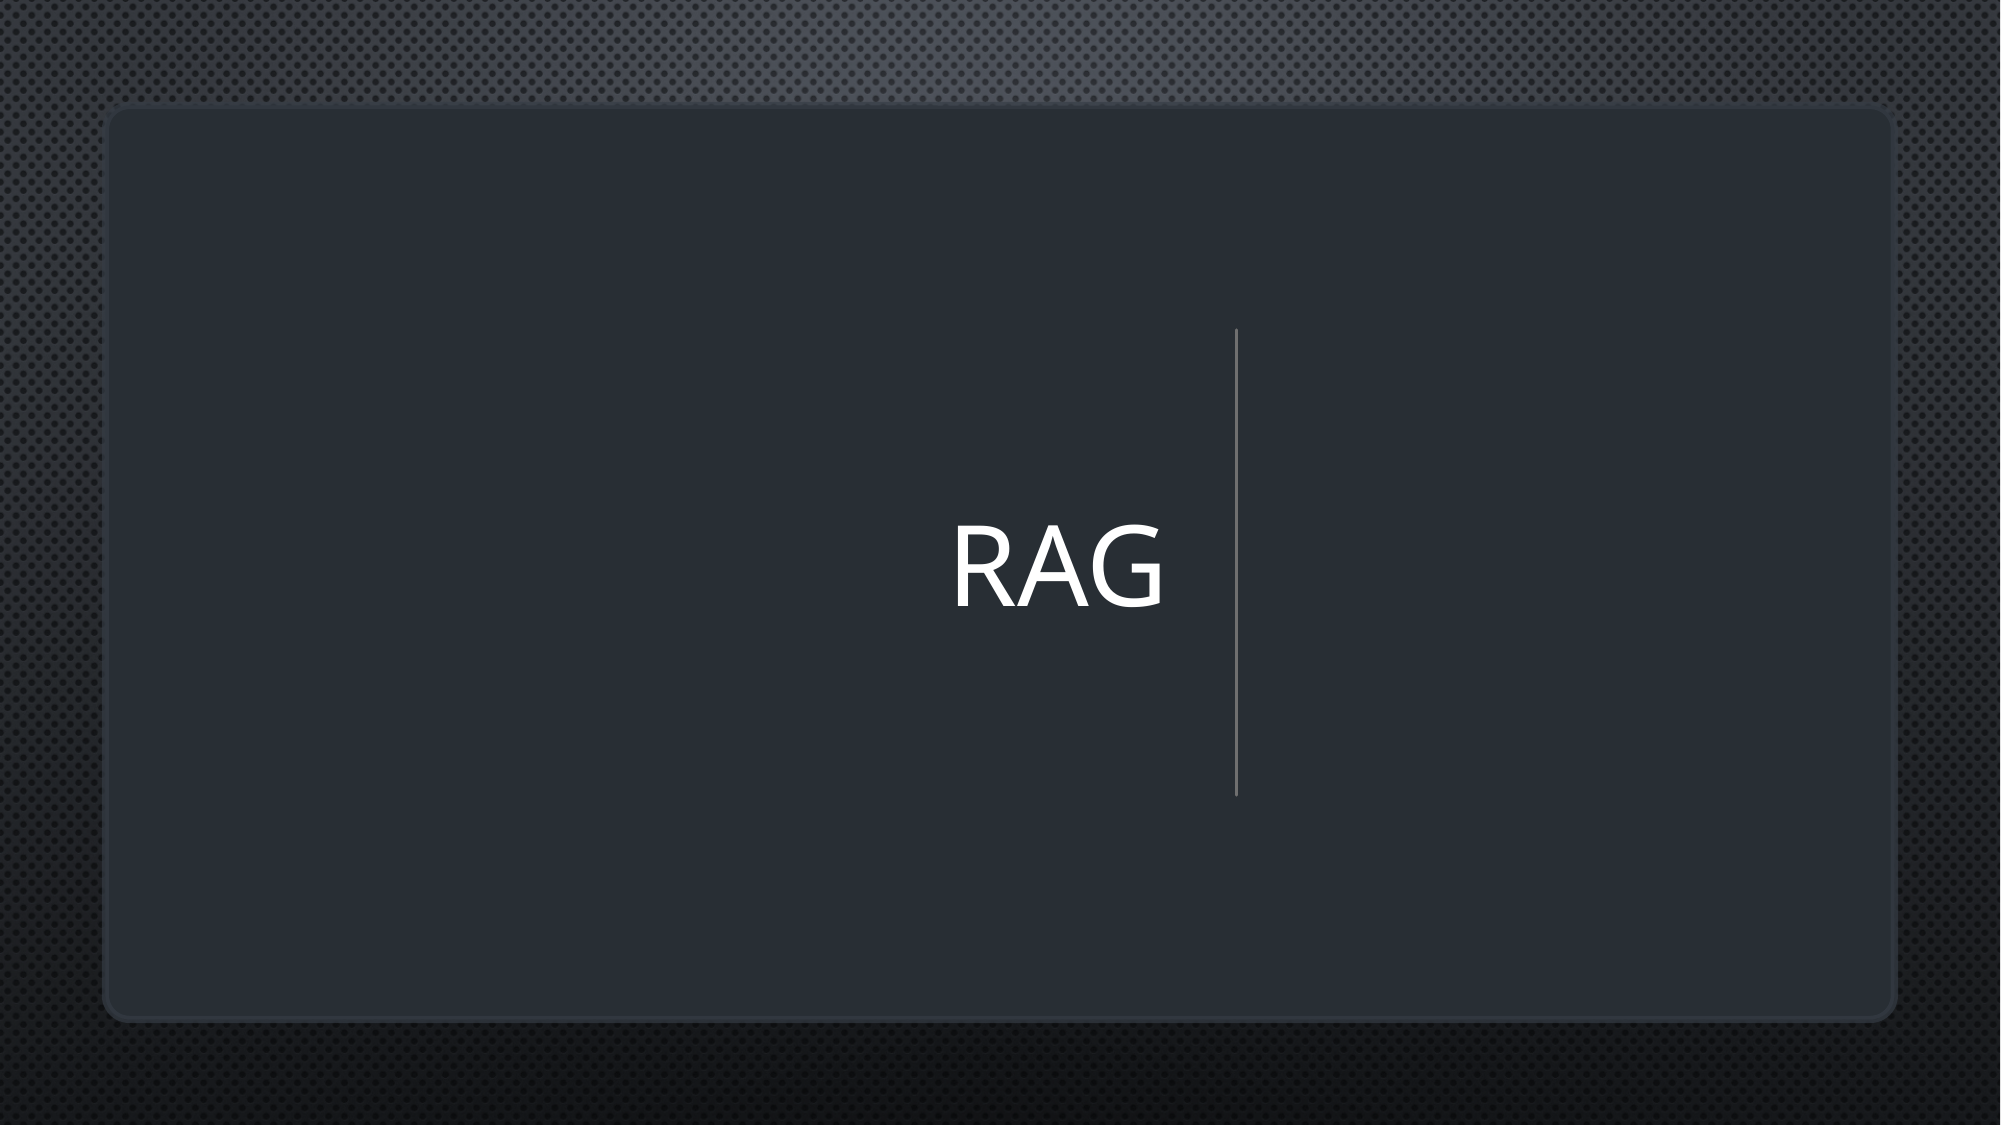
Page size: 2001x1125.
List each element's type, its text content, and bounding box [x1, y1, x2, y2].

text_box [103, 103, 1896, 1021]
text_box RAG [187, 158, 1184, 966]
